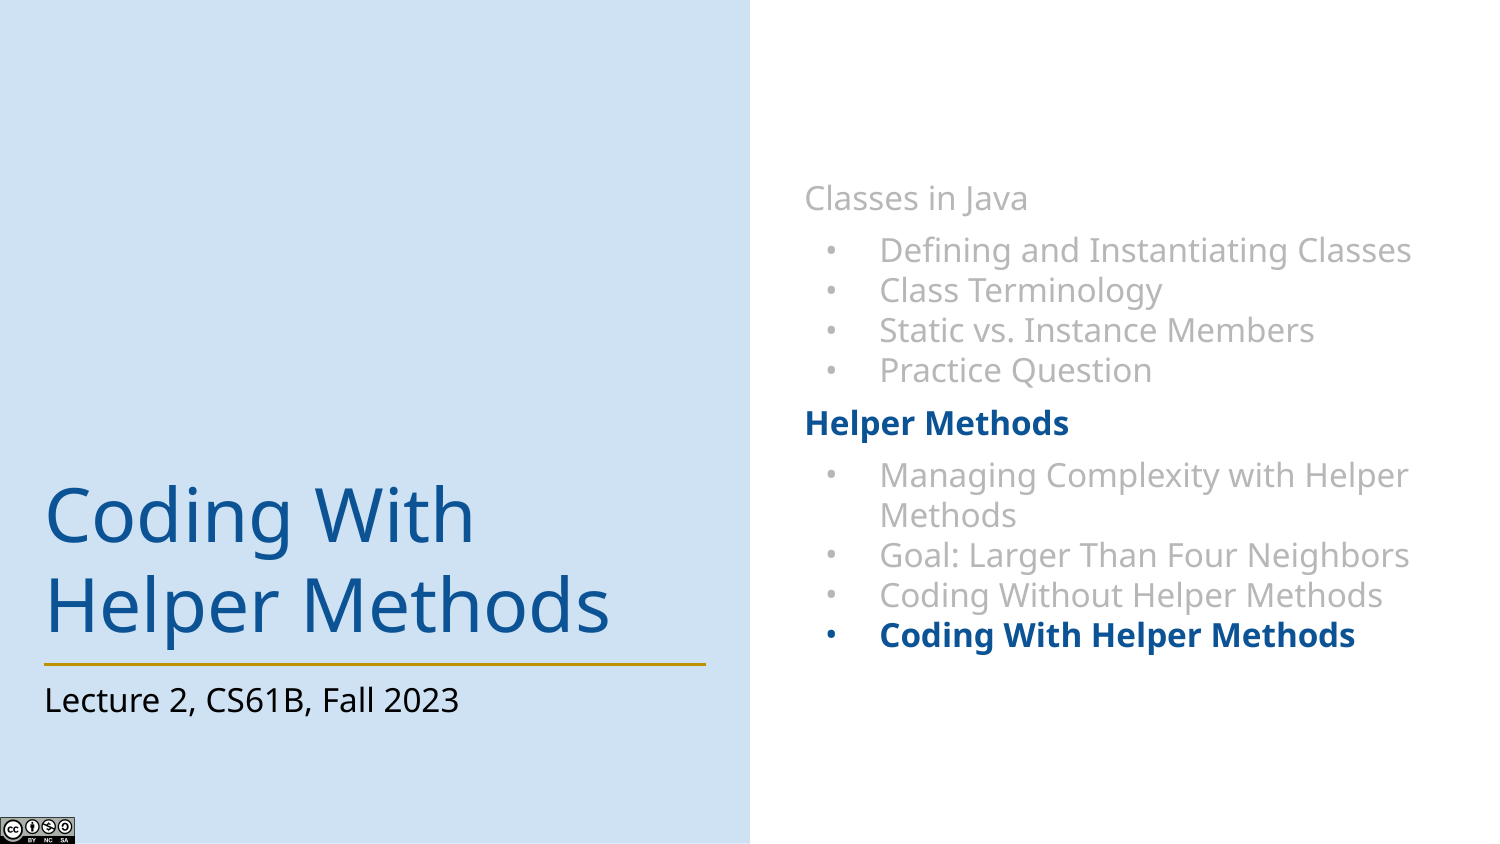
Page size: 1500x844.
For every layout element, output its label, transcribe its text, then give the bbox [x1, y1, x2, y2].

picture [0, 817, 75, 844]
subtitle Lecture 2, CS61B, Fall 2023 [29, 667, 712, 732]
title Coding With Helper Methods [29, 328, 692, 663]
list Classes in Java Defining and Instantiating Classes Class Terminology Static vs. Instance Members Practice Question Helper Methods Managing Complexity with Helper Methods Goal: Larger Than Four Neighbors Coding Without Helper Methods Coding With Helper Methods [789, 65, 1446, 765]
